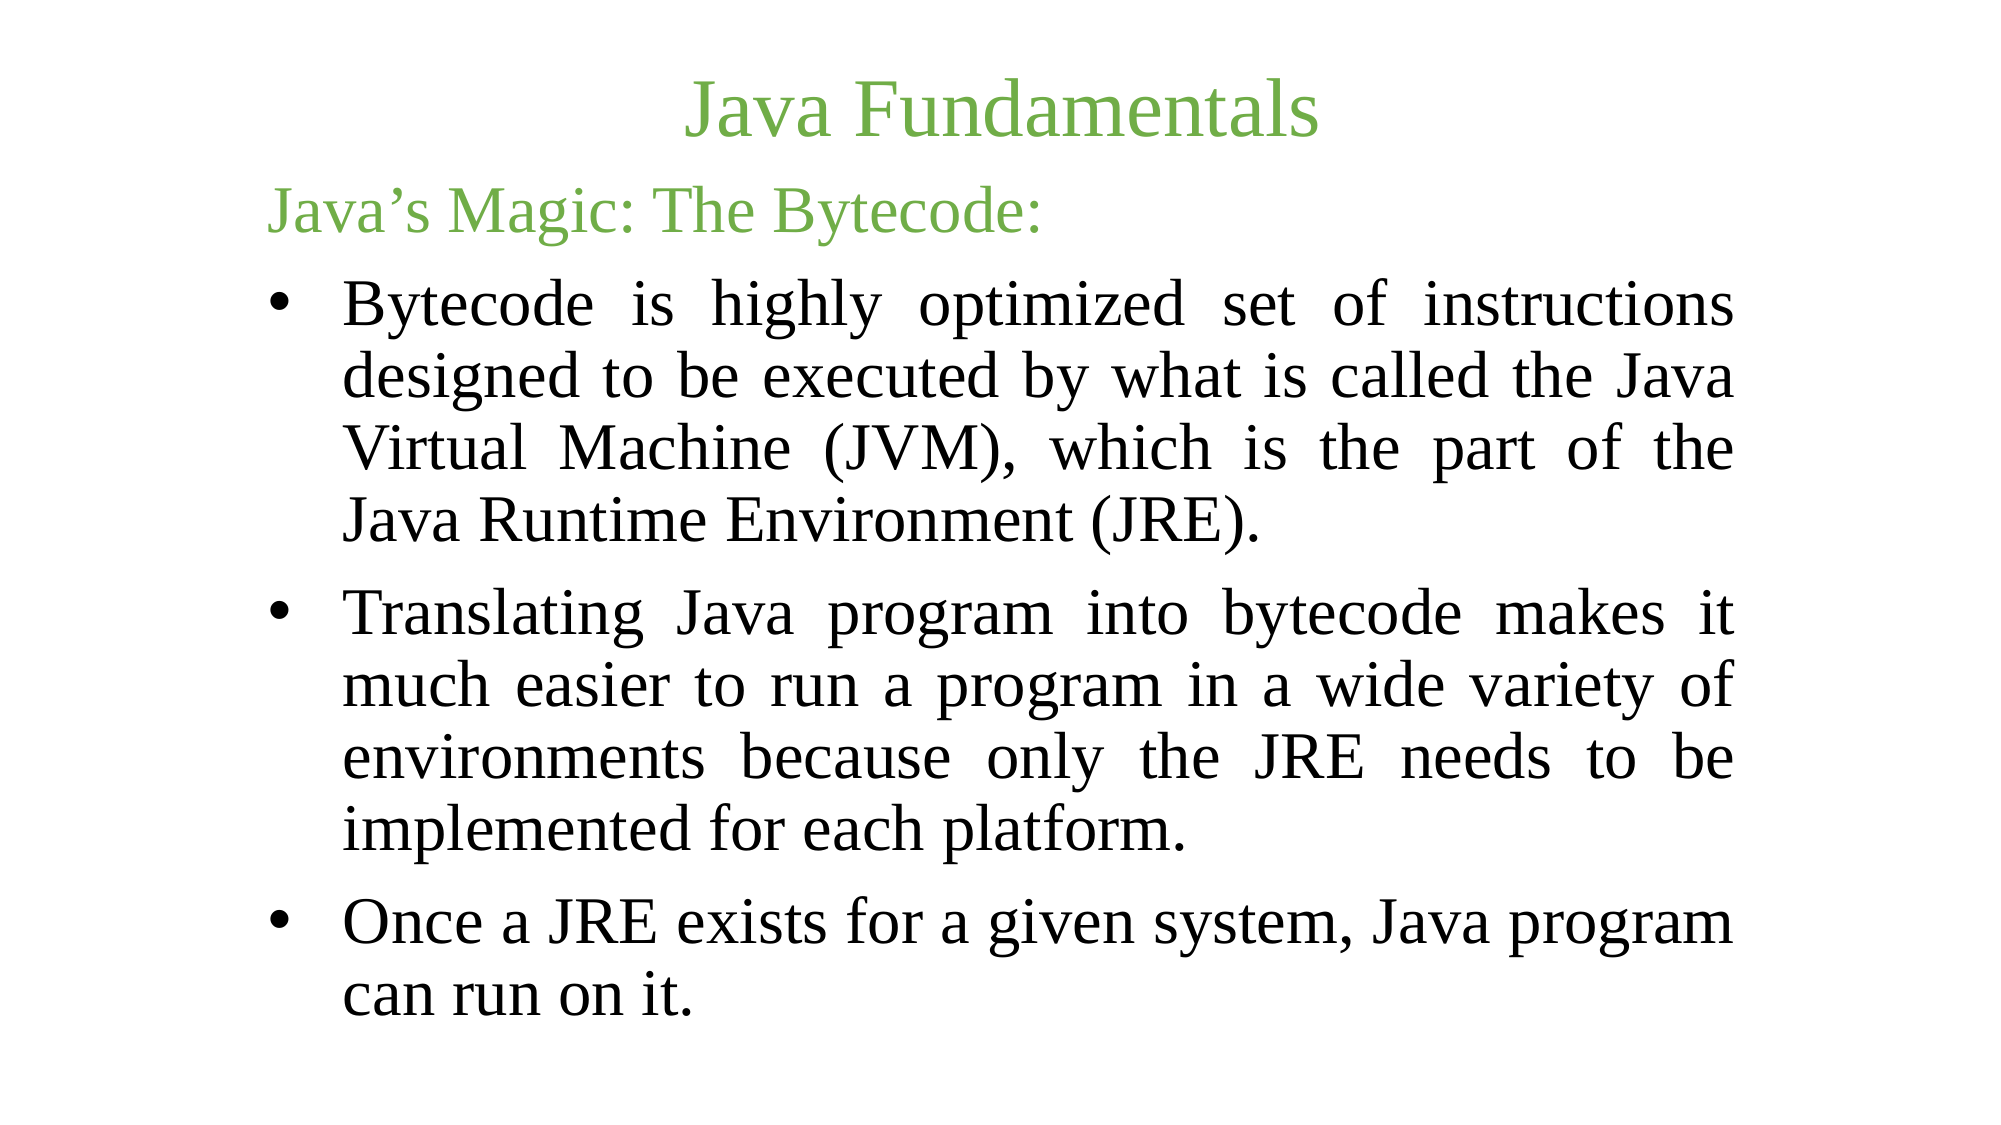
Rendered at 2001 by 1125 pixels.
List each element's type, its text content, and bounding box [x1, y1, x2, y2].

subtitle Java Fundamentals Java’s Magic: The Bytecode: Bytecode is highly optimized set of instructions designed to be executed by what is called the Java Virtual Machine (JVM), which is the part of the Java Runtime Environment (JRE). Translating Java program into bytecode makes it much easier to run a program in a wide variety of environments because only the JRE needs to be implemented for each platform. Once a JRE exists for a given system, Java program can run on it. [252, 56, 1753, 1055]
